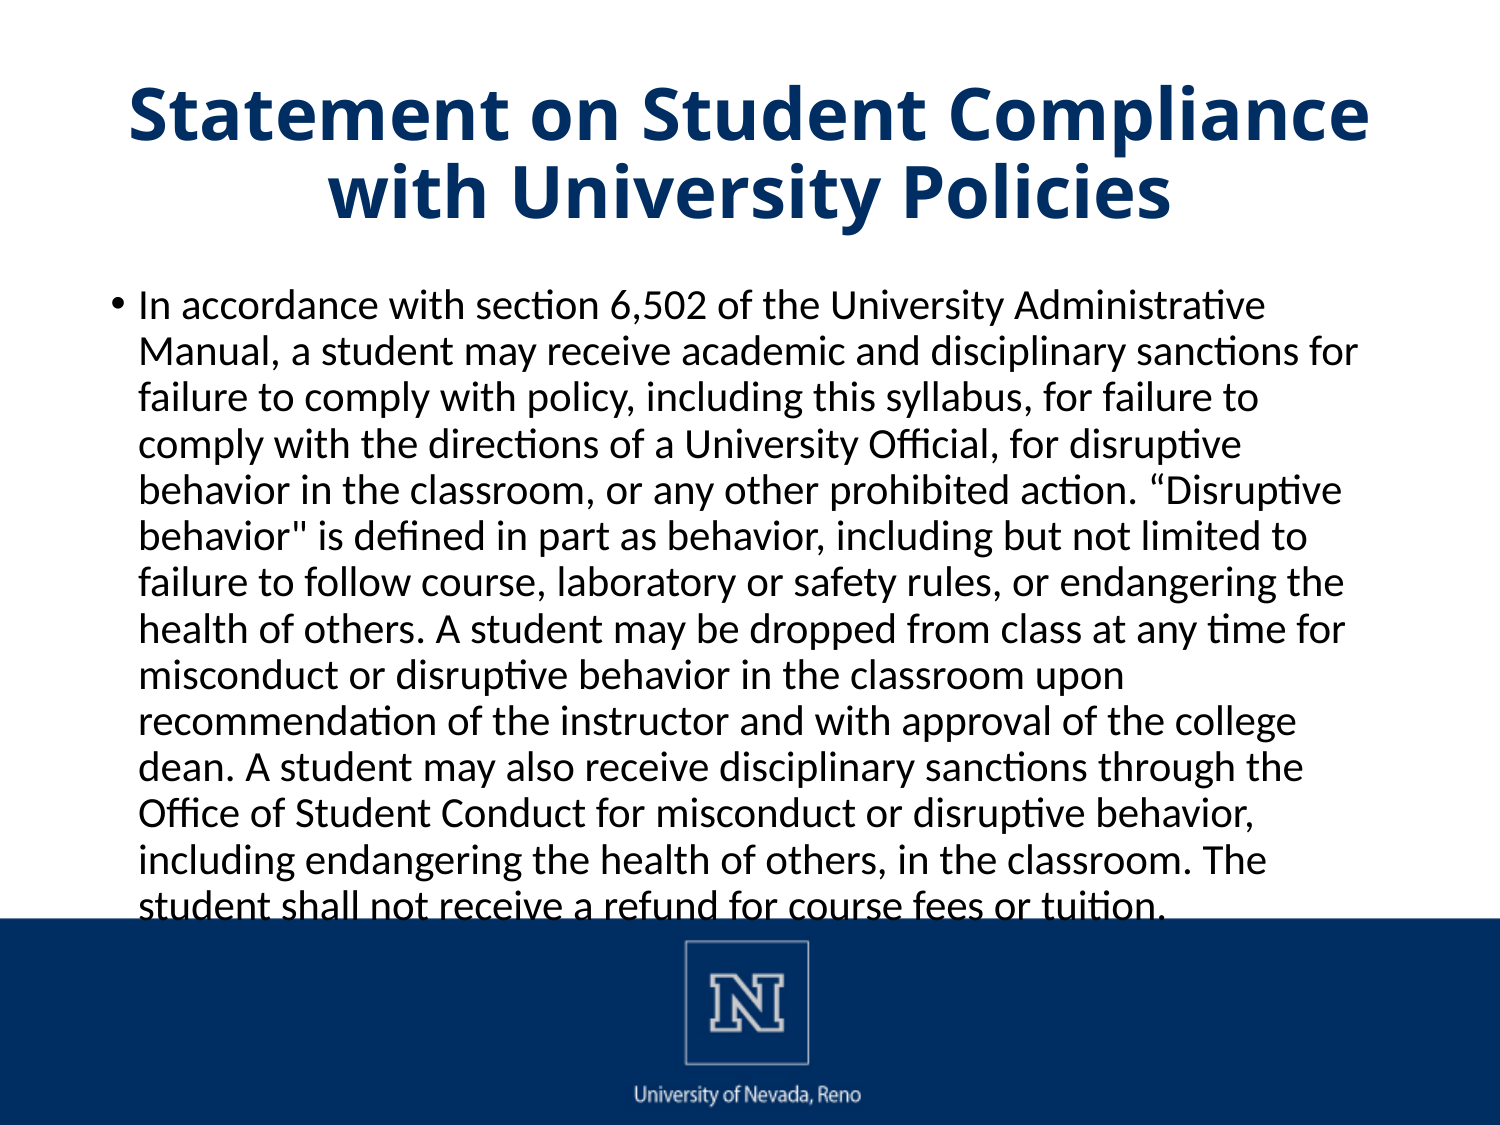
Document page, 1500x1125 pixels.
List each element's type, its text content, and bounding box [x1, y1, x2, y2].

picture [0, 10, 1500, 1125]
title Statement on Student Compliance with University Policies [102, 59, 1398, 253]
list In accordance with section 6,502 of the University Administrative Manual, a student may receive academic and disciplinary sanctions for failure to comply with policy, including this syllabus, for failure to comply with the directions of a University Official, for disruptive behavior in the classroom, or any other prohibited action. “Disruptive behavior" is defined in part as behavior, including but not limited to failure to follow course, laboratory or safety rules, or endangering the health of others. A student may be dropped from class at any time for misconduct or disruptive behavior in the classroom upon recommendation of the instructor and with approval of the college dean. A student may also receive disciplinary sanctions through the Office of Student Conduct for misconduct or disruptive behavior, including endangering the health of others, in the classroom. The student shall not receive a refund for course fees or tuition. [102, 274, 1398, 938]
